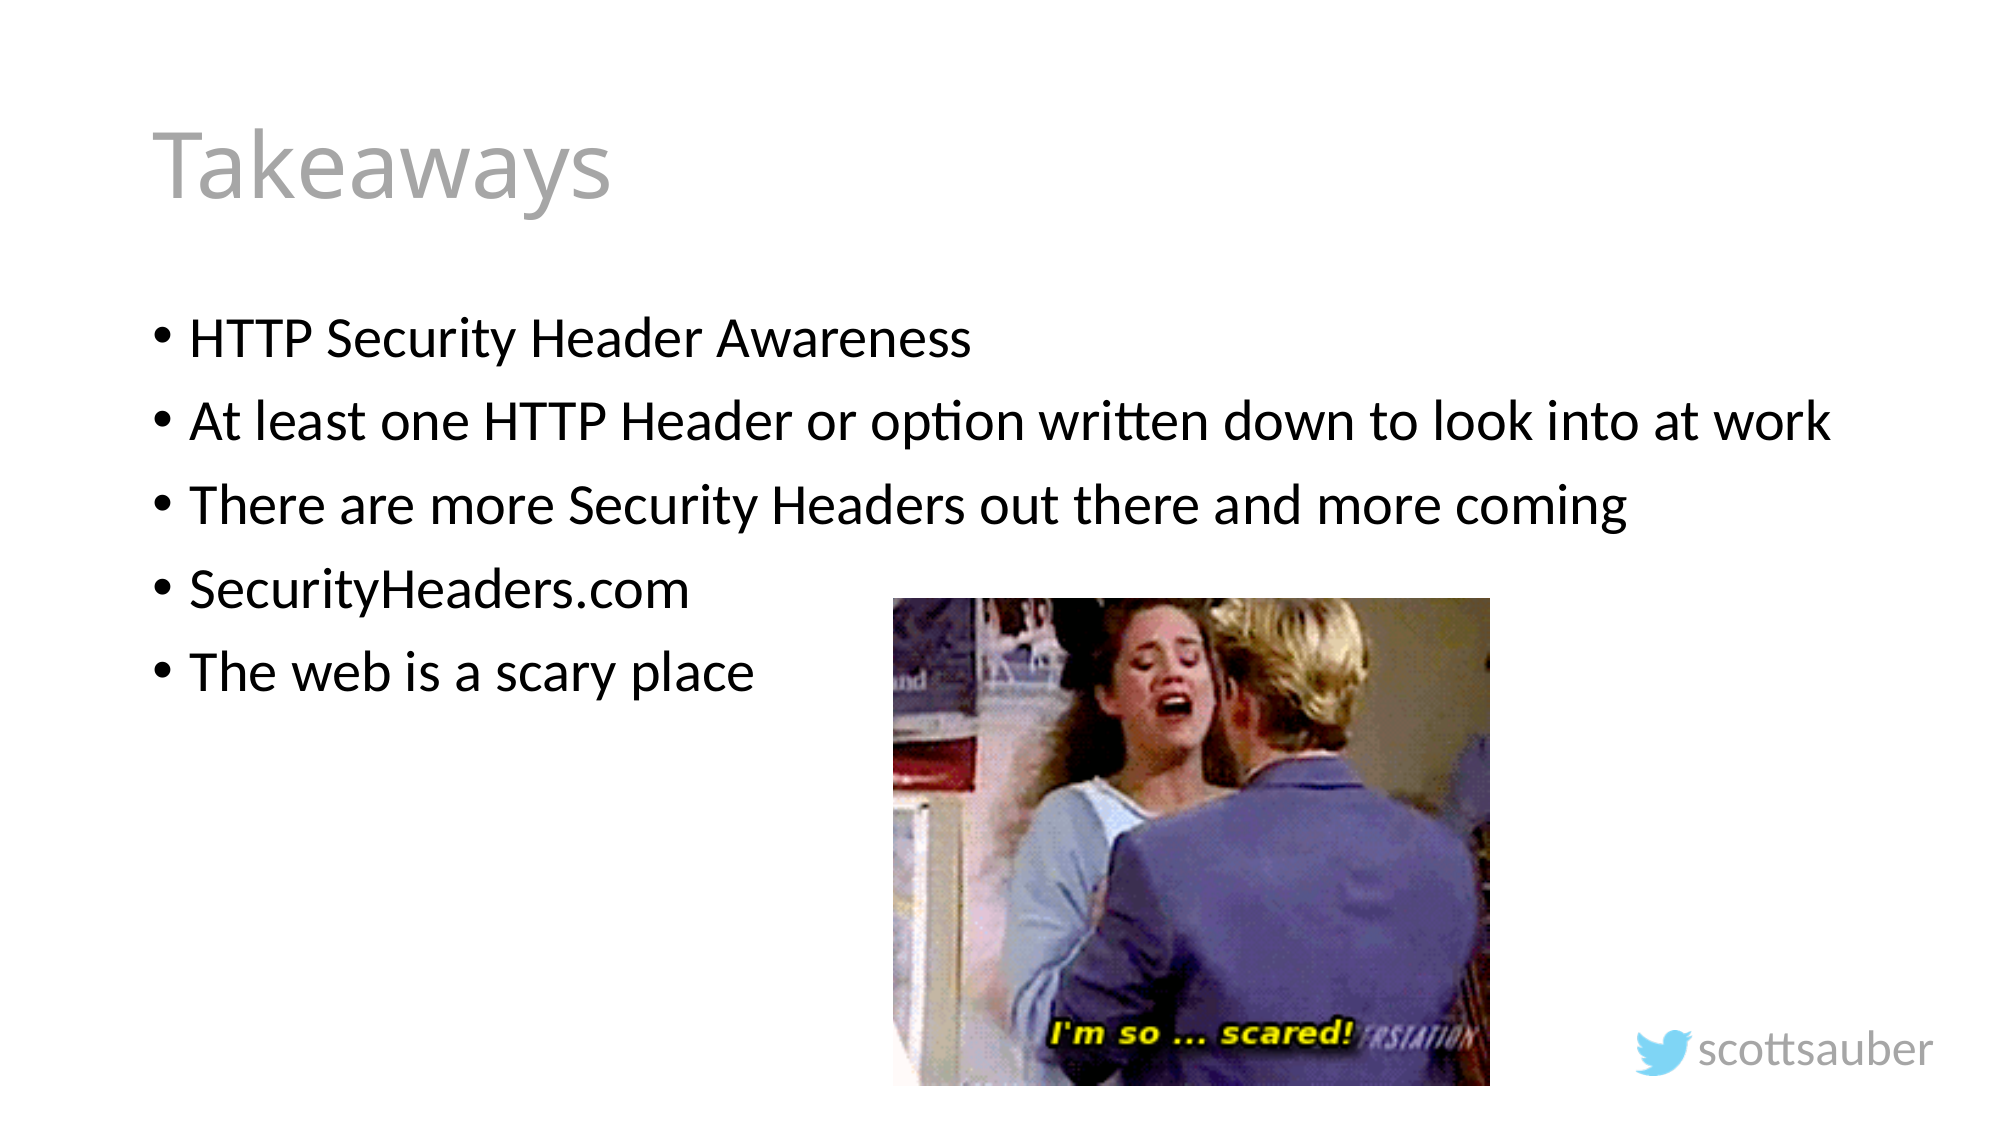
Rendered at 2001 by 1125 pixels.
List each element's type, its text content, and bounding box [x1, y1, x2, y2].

list HTTP Security Header Awareness At least one HTTP Header or option written down to look into at work There are more Security Headers out there and more coming SecurityHeaders.com The web is a scary place [137, 299, 1863, 1079]
picture [893, 598, 1490, 1086]
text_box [1635, 1014, 1986, 1093]
title Takeaways [137, 59, 1863, 278]
